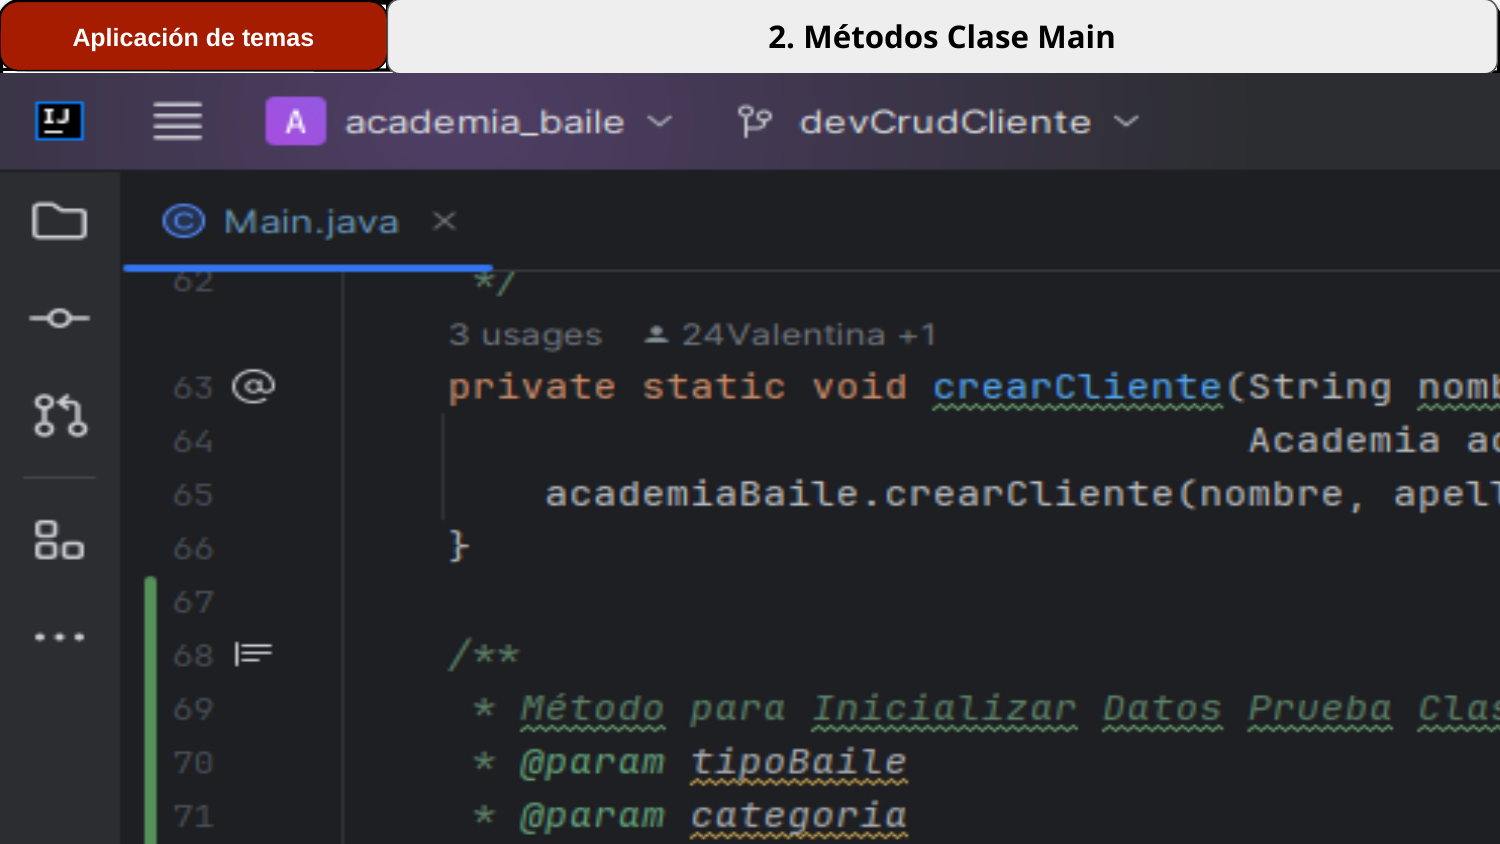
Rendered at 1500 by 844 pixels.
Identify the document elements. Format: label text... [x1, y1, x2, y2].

picture [0, 73, 1500, 844]
text_box 2. Métodos Clase Main [387, 0, 1498, 70]
